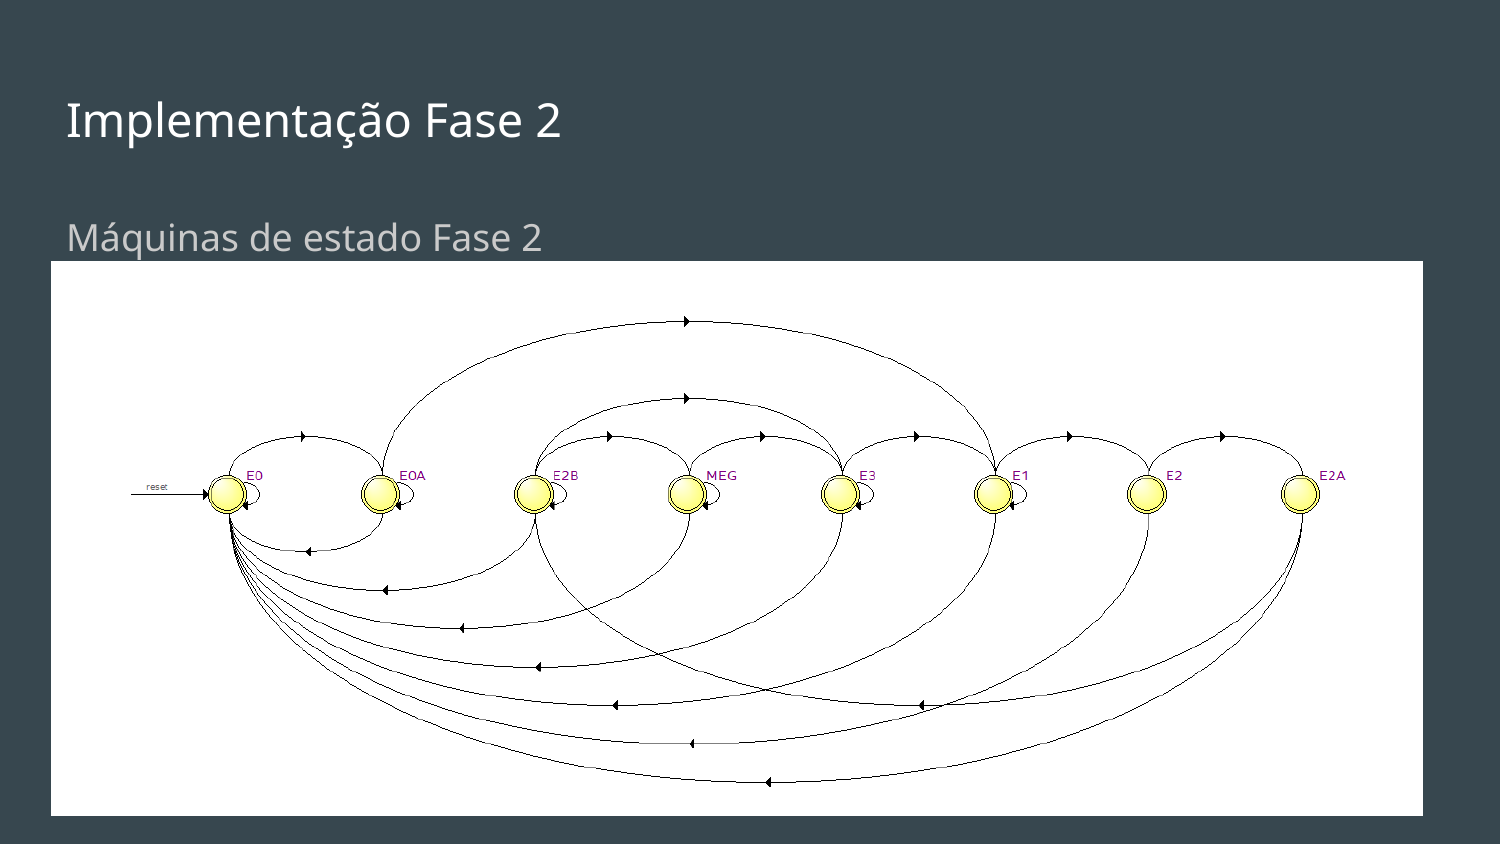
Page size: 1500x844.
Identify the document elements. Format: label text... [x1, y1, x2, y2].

list Máquinas de estado Fase 2 [51, 189, 1449, 750]
title Implementação Fase 2 [51, 72, 1449, 167]
picture [50, 261, 1424, 816]
